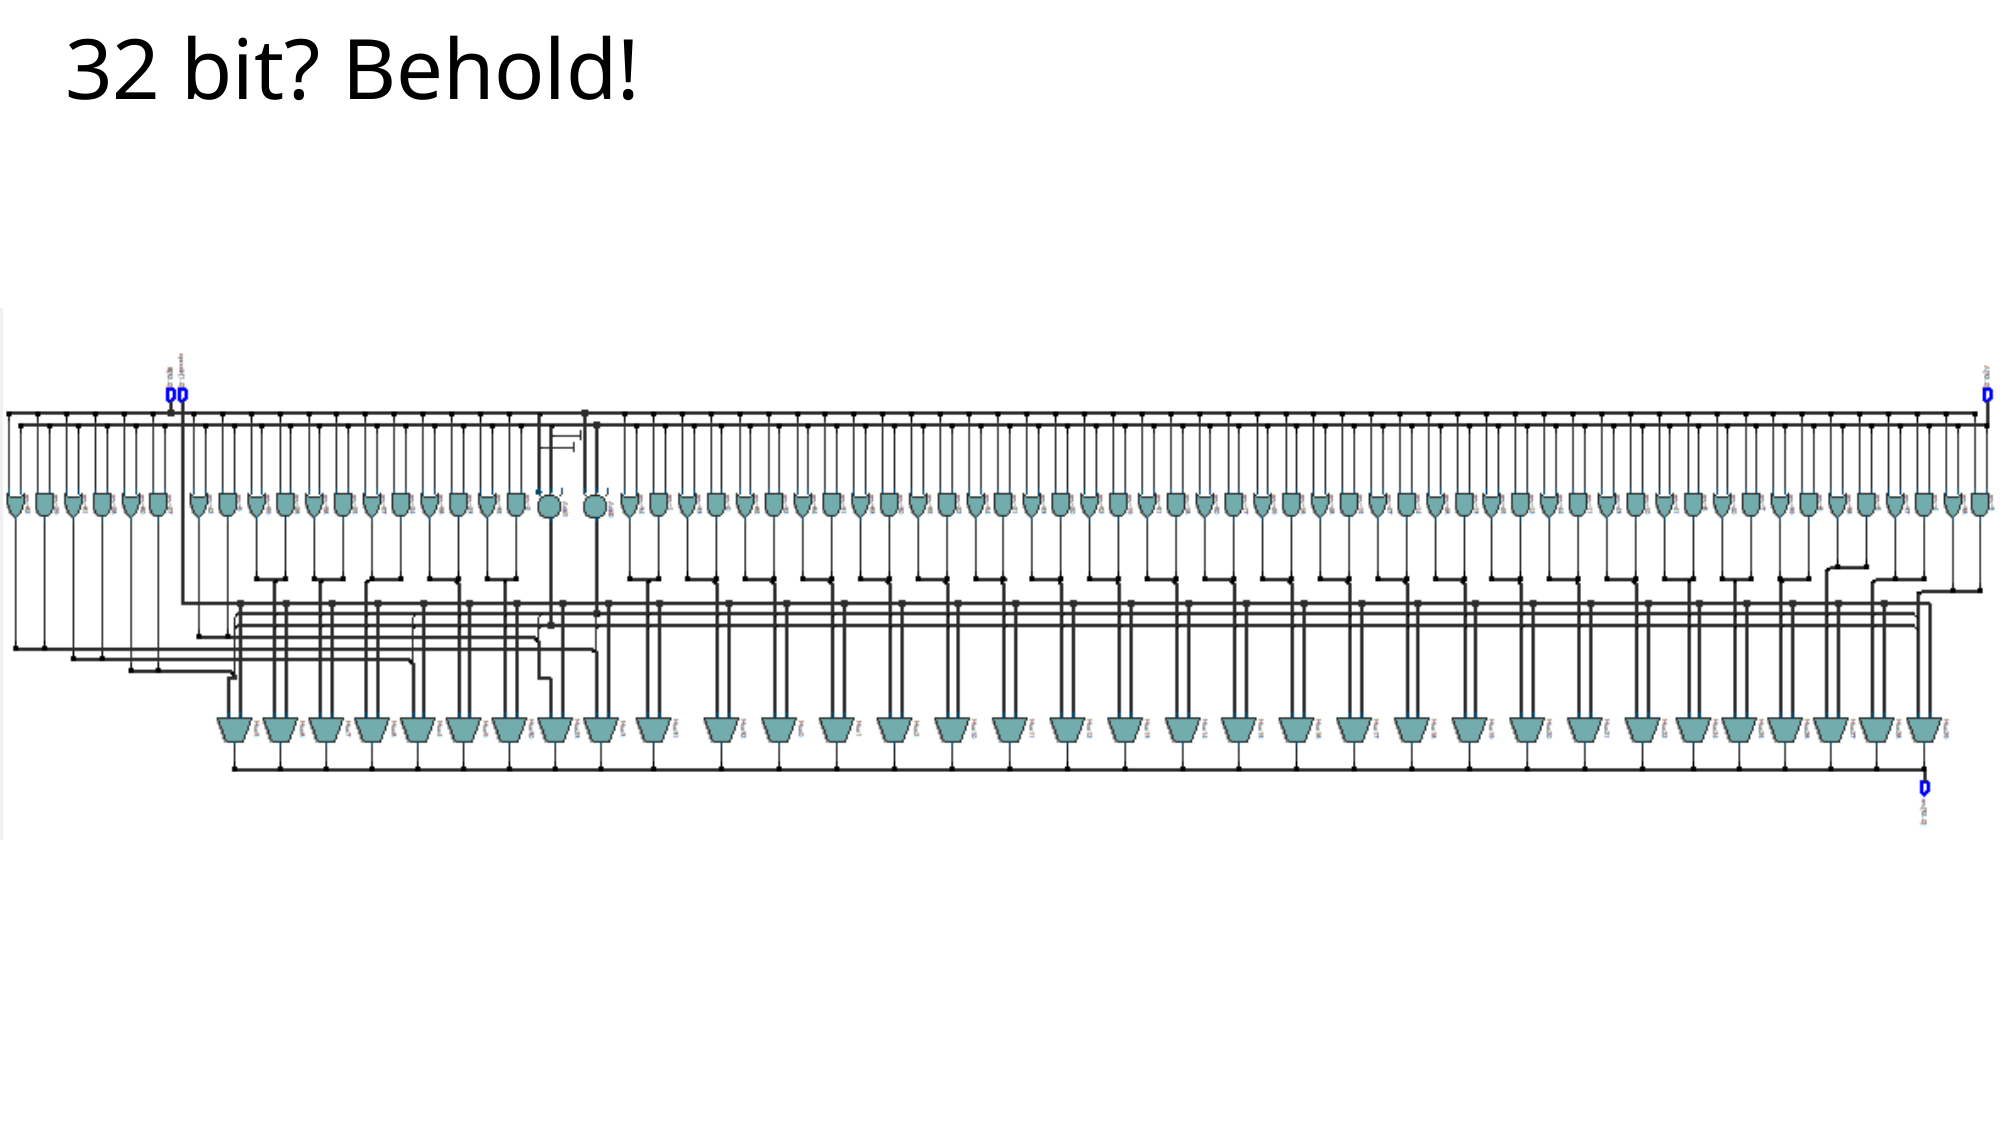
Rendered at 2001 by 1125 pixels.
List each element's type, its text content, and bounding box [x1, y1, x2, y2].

picture [0, 308, 2000, 840]
title 32 bit? Behold! [50, 0, 1948, 146]
